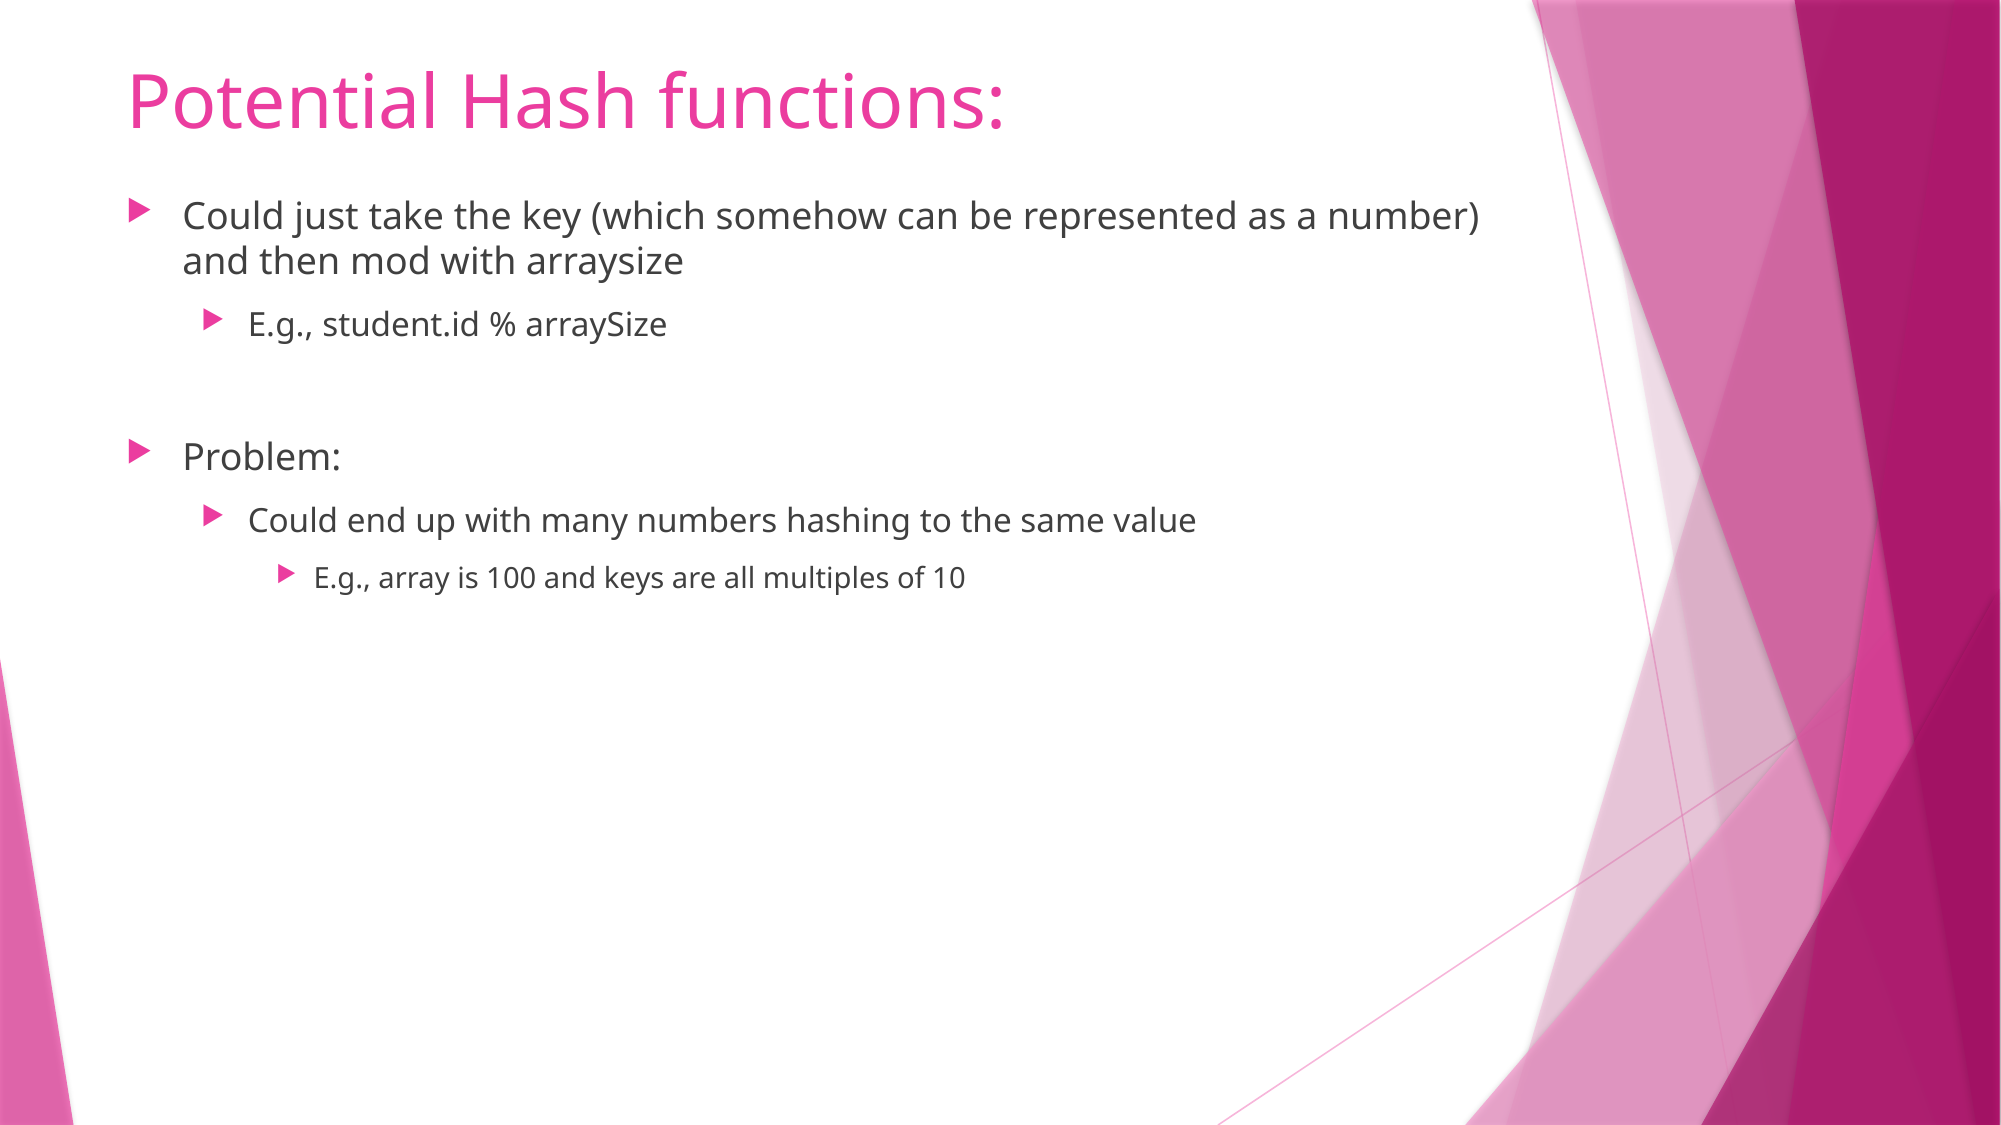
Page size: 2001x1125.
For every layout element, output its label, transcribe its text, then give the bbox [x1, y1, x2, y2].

list Could just take the key (which somehow can be represented as a number) and then mod with arraysize E.g., student.id % arraySize Problem: Could end up with many numbers hashing to the same value E.g., array is 100 and keys are all multiples of 10 [111, 184, 1522, 992]
title Potential Hash functions: [111, 45, 1522, 164]
